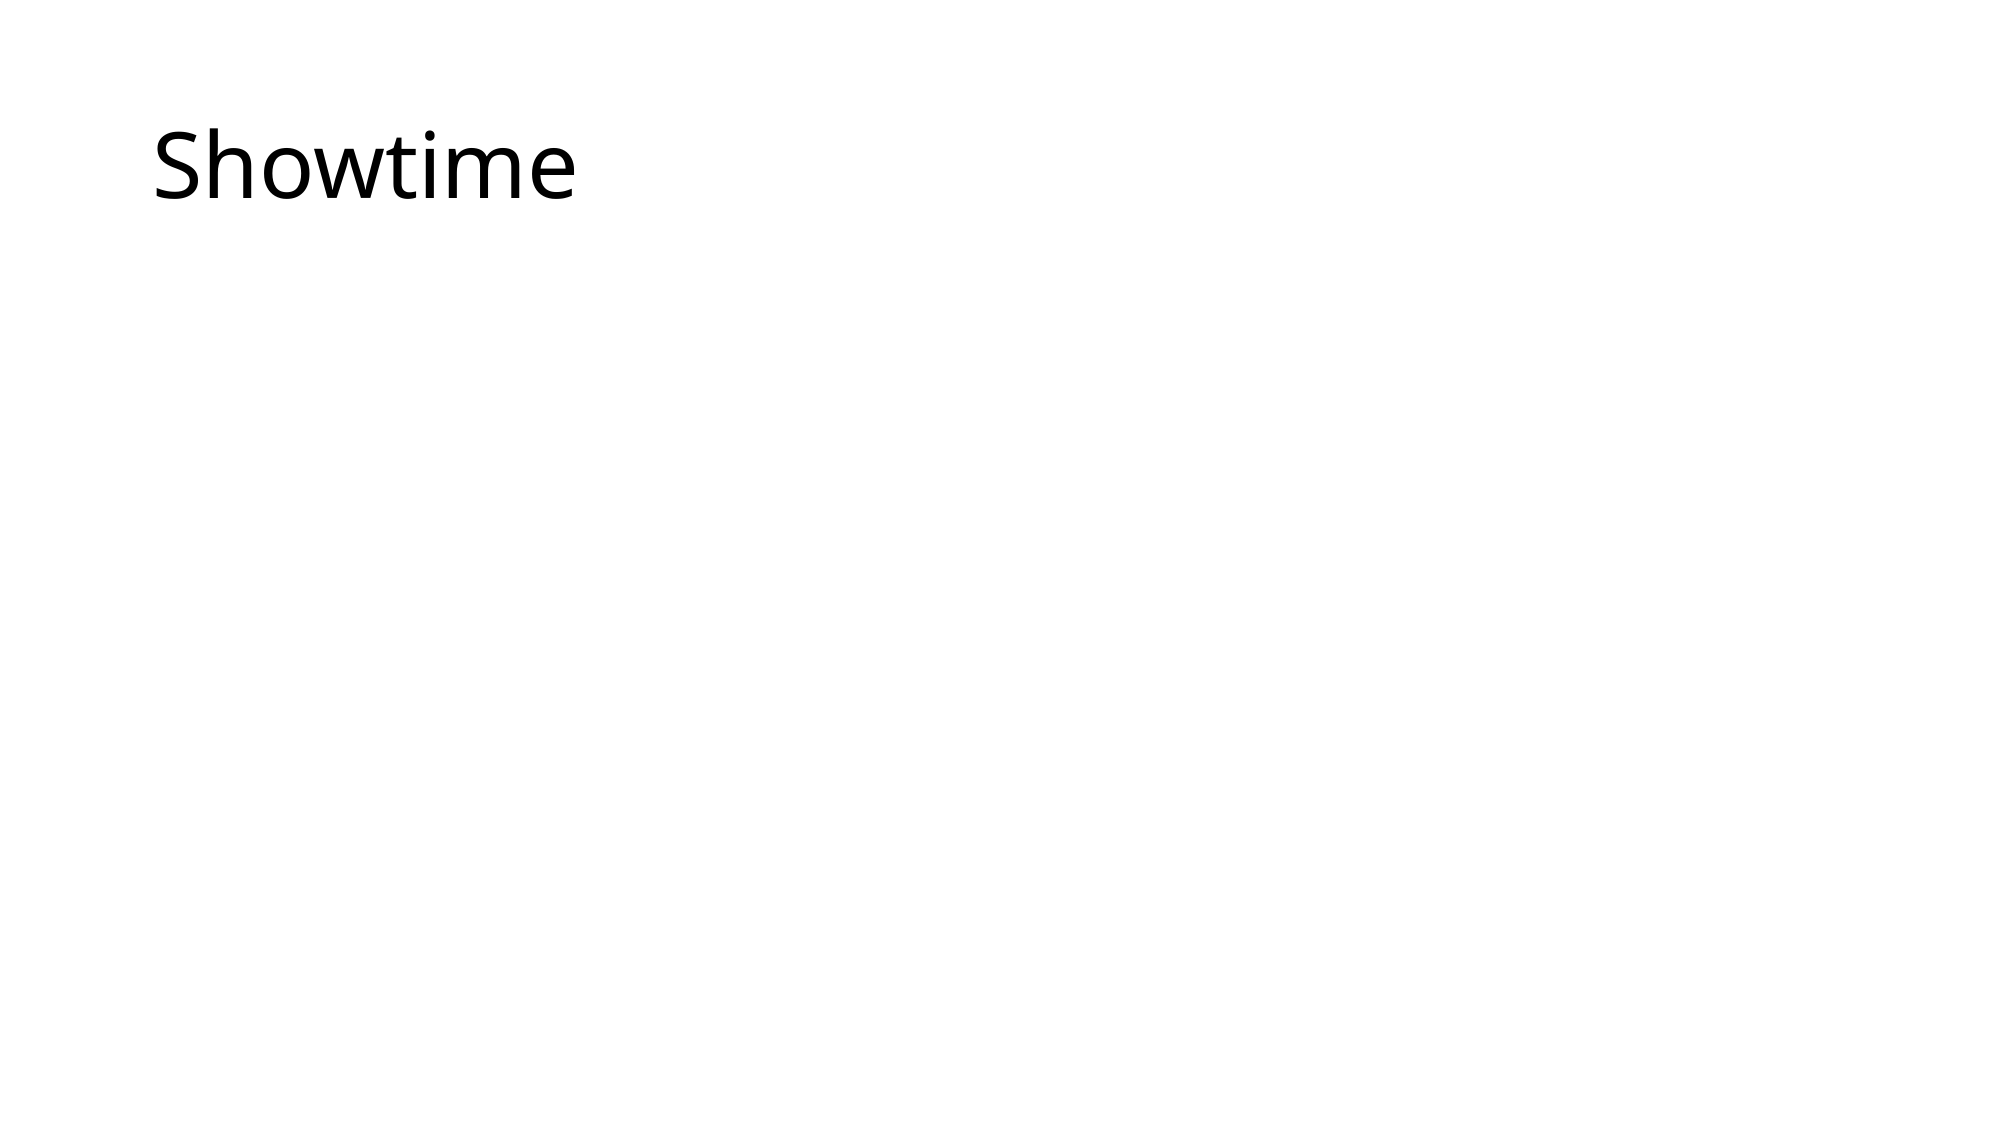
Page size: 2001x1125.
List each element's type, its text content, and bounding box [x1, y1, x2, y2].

title Showtime [137, 59, 1863, 278]
